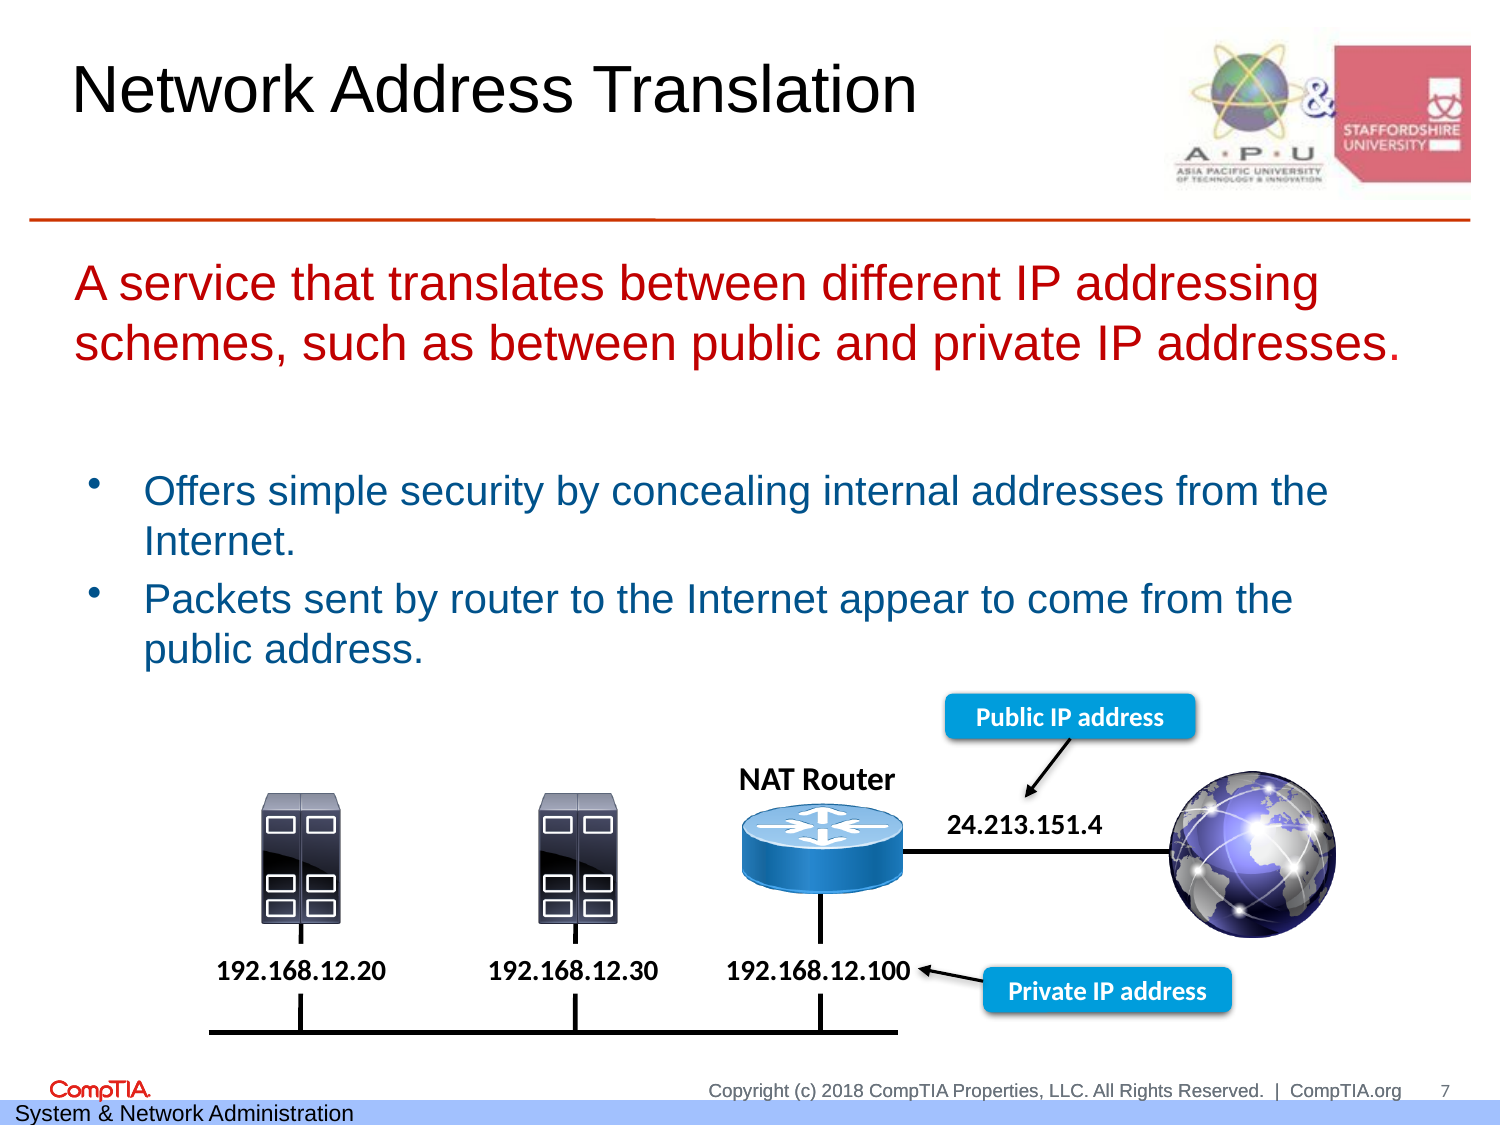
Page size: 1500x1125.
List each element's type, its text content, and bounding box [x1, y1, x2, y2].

text_box A service that translates between different IP addressing schemes, such as between public and private IP addresses. [59, 243, 1427, 433]
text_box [178, 693, 1336, 1033]
picture [1164, 27, 1471, 200]
list Offers simple security by concealing internal addresses from the Internet. Packets sent by router to the Internet appear to come from the public address. [56, 456, 1400, 1021]
slide_number 7 [1407, 1067, 1450, 1113]
title Network Address Translation [56, 16, 1444, 155]
